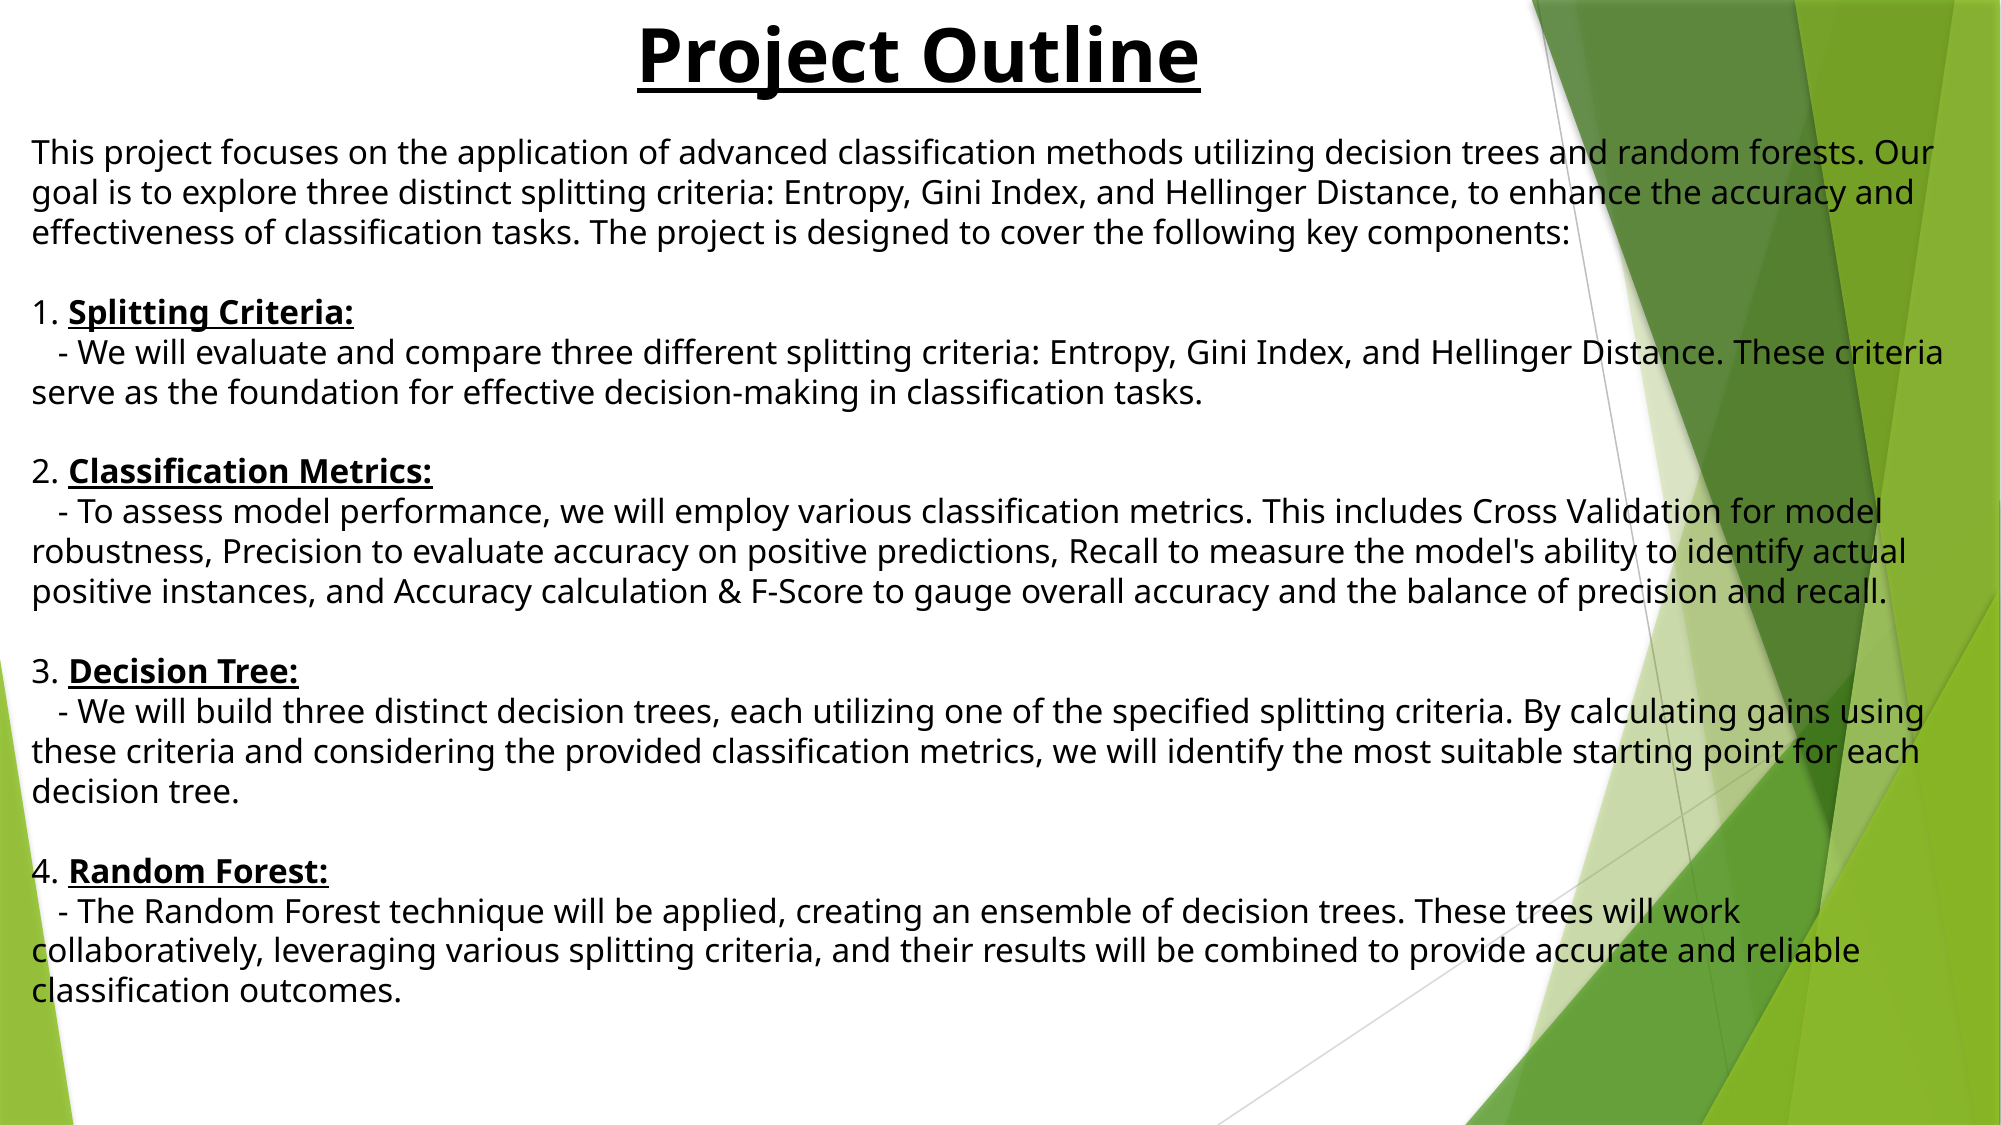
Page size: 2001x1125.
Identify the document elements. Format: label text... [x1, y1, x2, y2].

text_box This project focuses on the application of advanced classification methods utilizing decision trees and random forests. Our goal is to explore three distinct splitting criteria: Entropy, Gini Index, and Hellinger Distance, to enhance the accuracy and effectiveness of classification tasks. The project is designed to cover the following key components: 1. Splitting Criteria: - We will evaluate and compare three different splitting criteria: Entropy, Gini Index, and Hellinger Distance. These criteria serve as the foundation for effective decision-making in classification tasks. 2. Classification Metrics: - To assess model performance, we will employ various classification metrics. This includes Cross Validation for model robustness, Precision to evaluate accuracy on positive predictions, Recall to measure the model's ability to identify actual positive instances, and Accuracy calculation & F-Score to gauge overall accuracy and the balance of precision and recall. 3. Decision Tree: - We will build three distinct decision trees, each utilizing one of the specified splitting criteria. By calculating gains using these criteria and considering the provided classification metrics, we will identify the most suitable starting point for each decision tree. 4. Random Forest: - The Random Forest technique will be applied, creating an ensemble of decision trees. These trees will work collaboratively, leveraging various splitting criteria, and their results will be combined to provide accurate and reliable classification outcomes. [16, 123, 1969, 1052]
text_box Project Outline [374, 0, 1464, 105]
